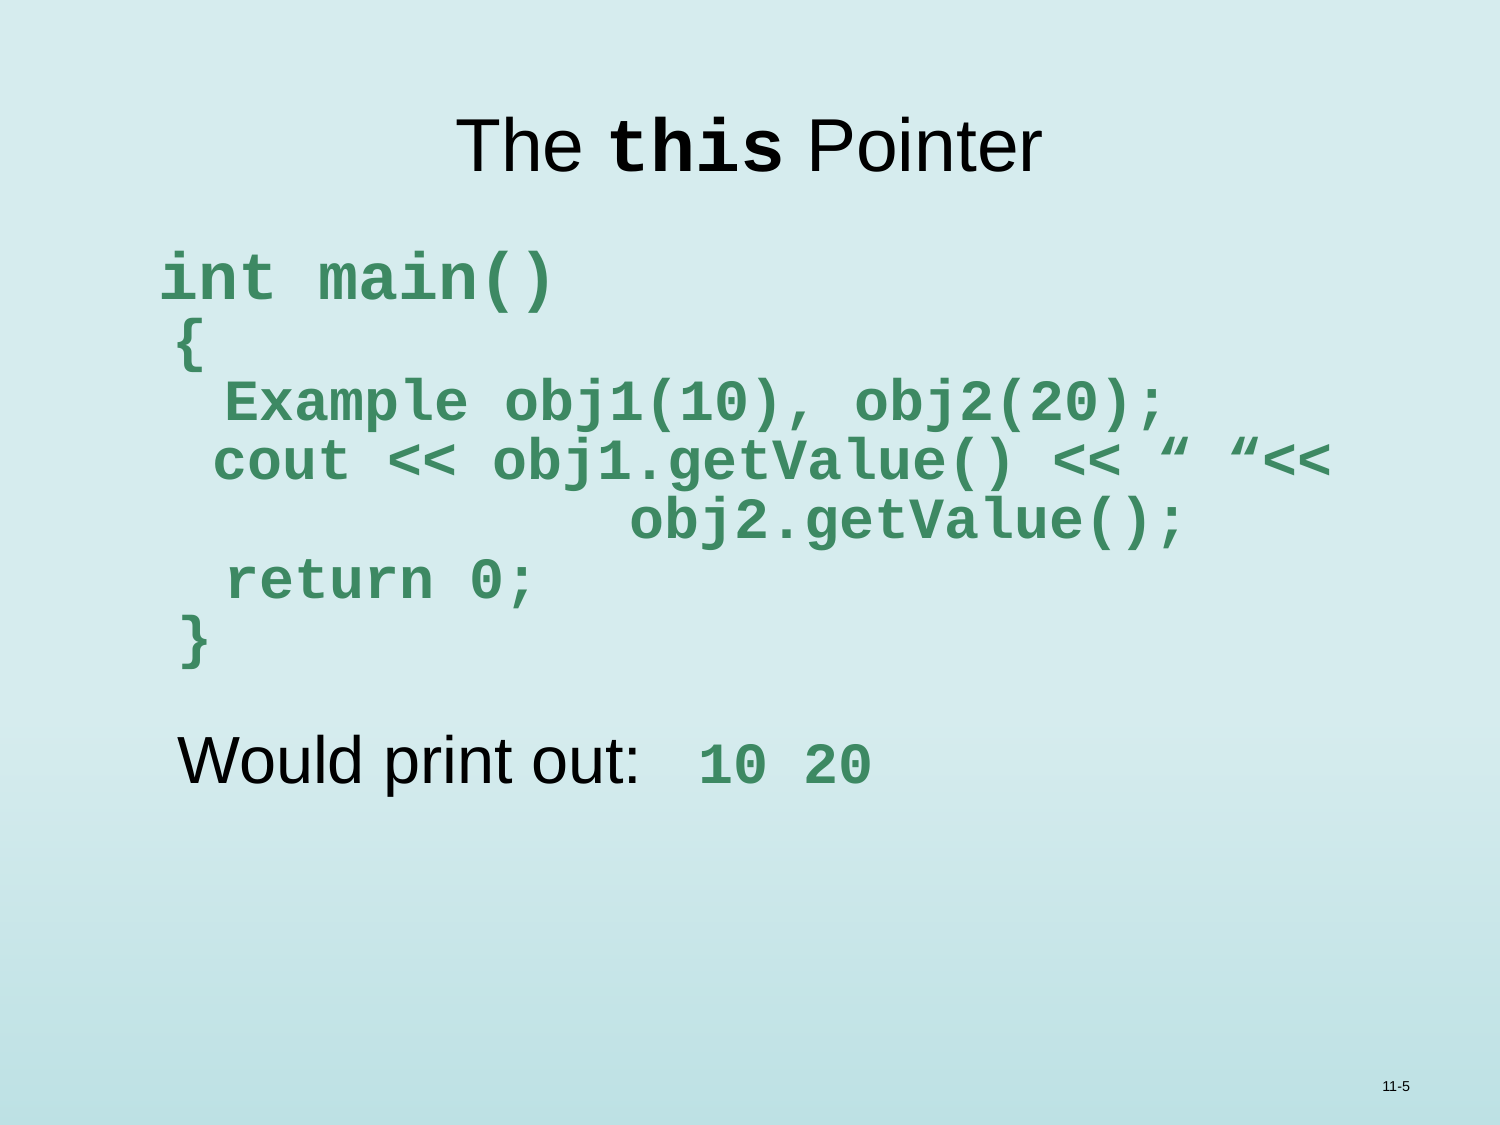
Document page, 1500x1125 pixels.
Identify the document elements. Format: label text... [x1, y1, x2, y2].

list int main() { Example obj1(10), obj2(20); cout << obj1.getValue() << “ “<< obj2.getValue(); return 0; } Would print out: 10 20 [87, 237, 1363, 988]
slide_number 11-5 [1112, 1026, 1426, 1102]
title The this Pointer [112, 6, 1388, 194]
